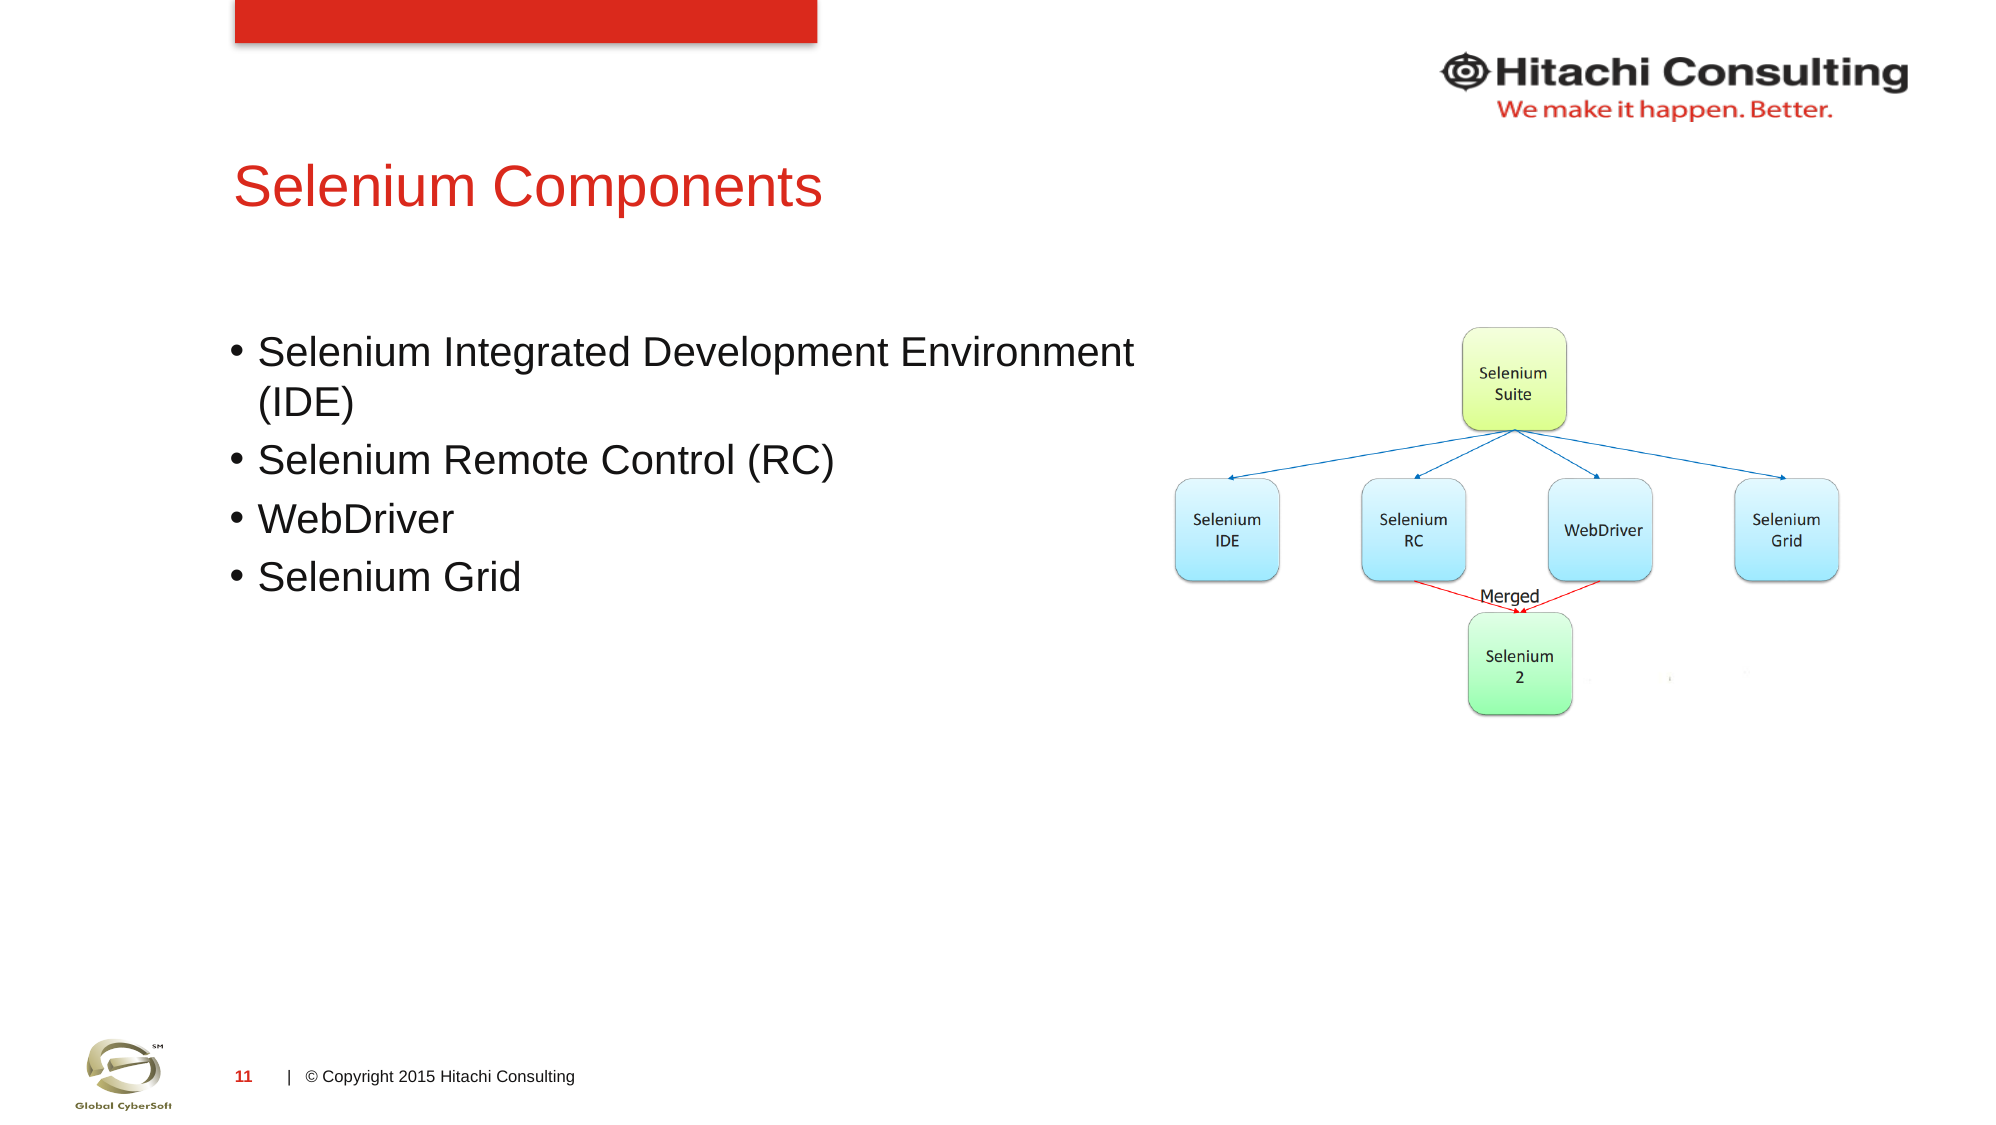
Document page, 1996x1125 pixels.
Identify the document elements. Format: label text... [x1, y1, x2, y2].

text_box Selenium Integrated Development Environment (IDE) Selenium Remote Control (RC) WebDriver Selenium Grid [229, 324, 1223, 1007]
picture [1149, 324, 1859, 721]
title Selenium Components [233, 148, 1896, 224]
picture [1439, 51, 1908, 122]
picture [71, 1036, 174, 1113]
